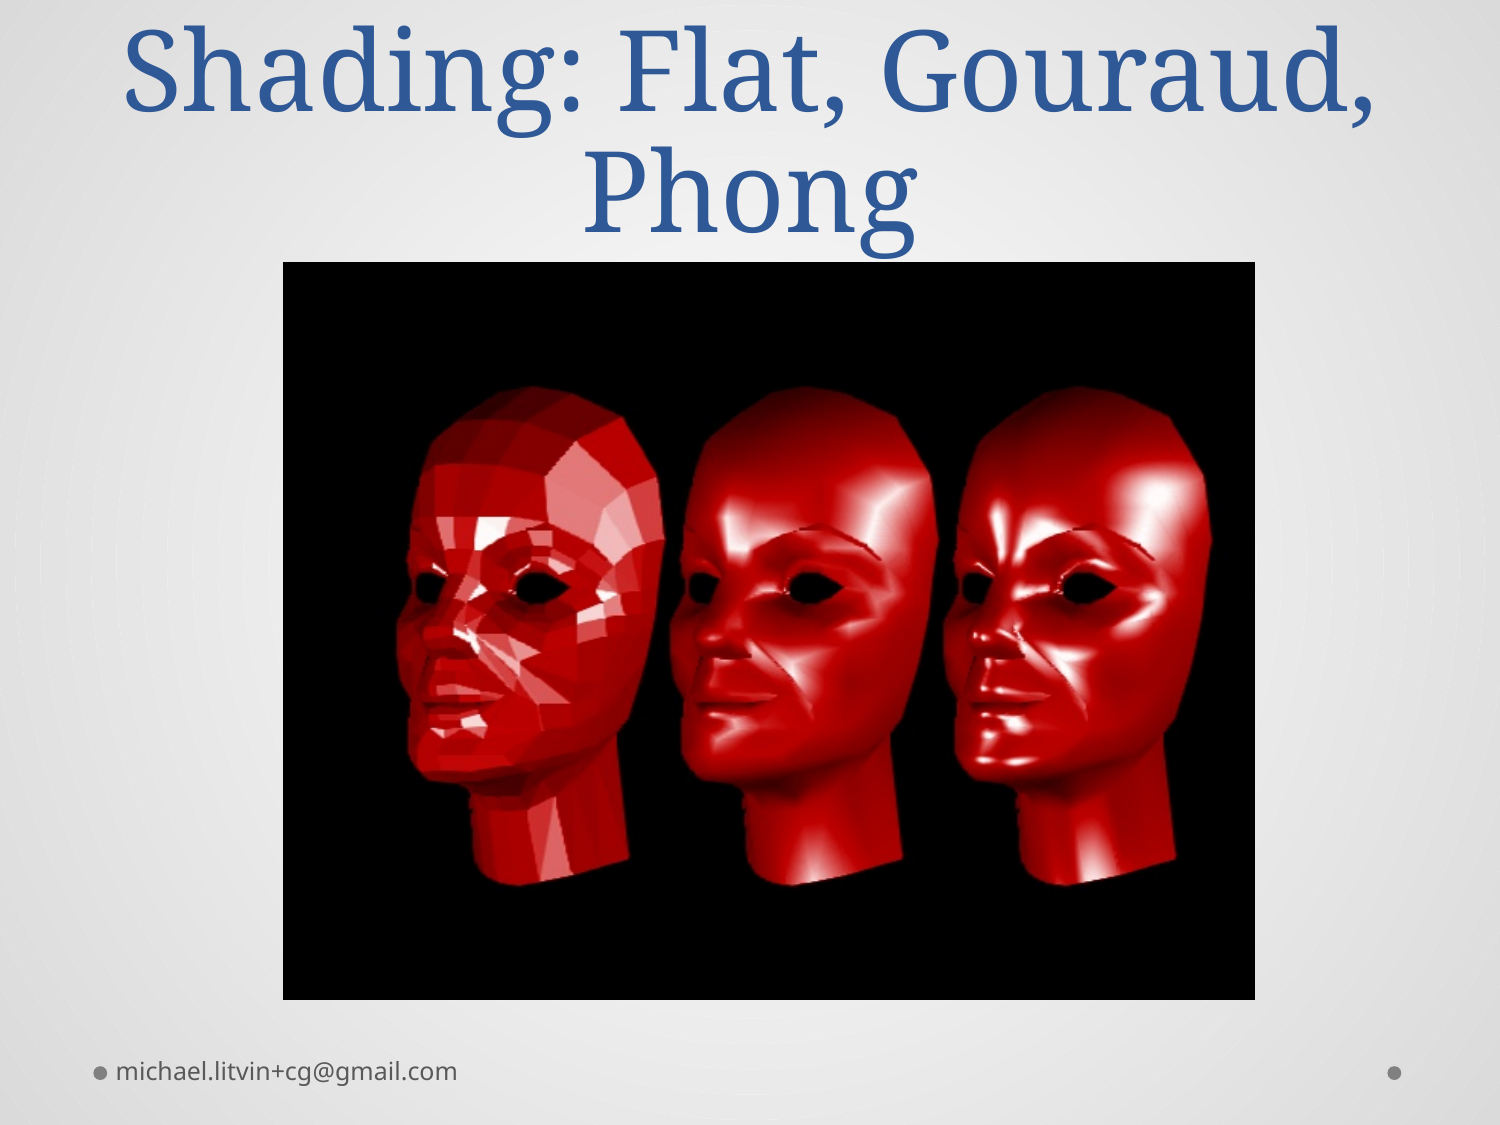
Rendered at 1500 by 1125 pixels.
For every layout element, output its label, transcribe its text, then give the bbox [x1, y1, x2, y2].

footer michael.litvin+cg@gmail.com [108, 1042, 576, 1103]
title Shading: Flat, Gouraud, Phong [75, 0, 1425, 263]
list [283, 262, 1255, 1001]
